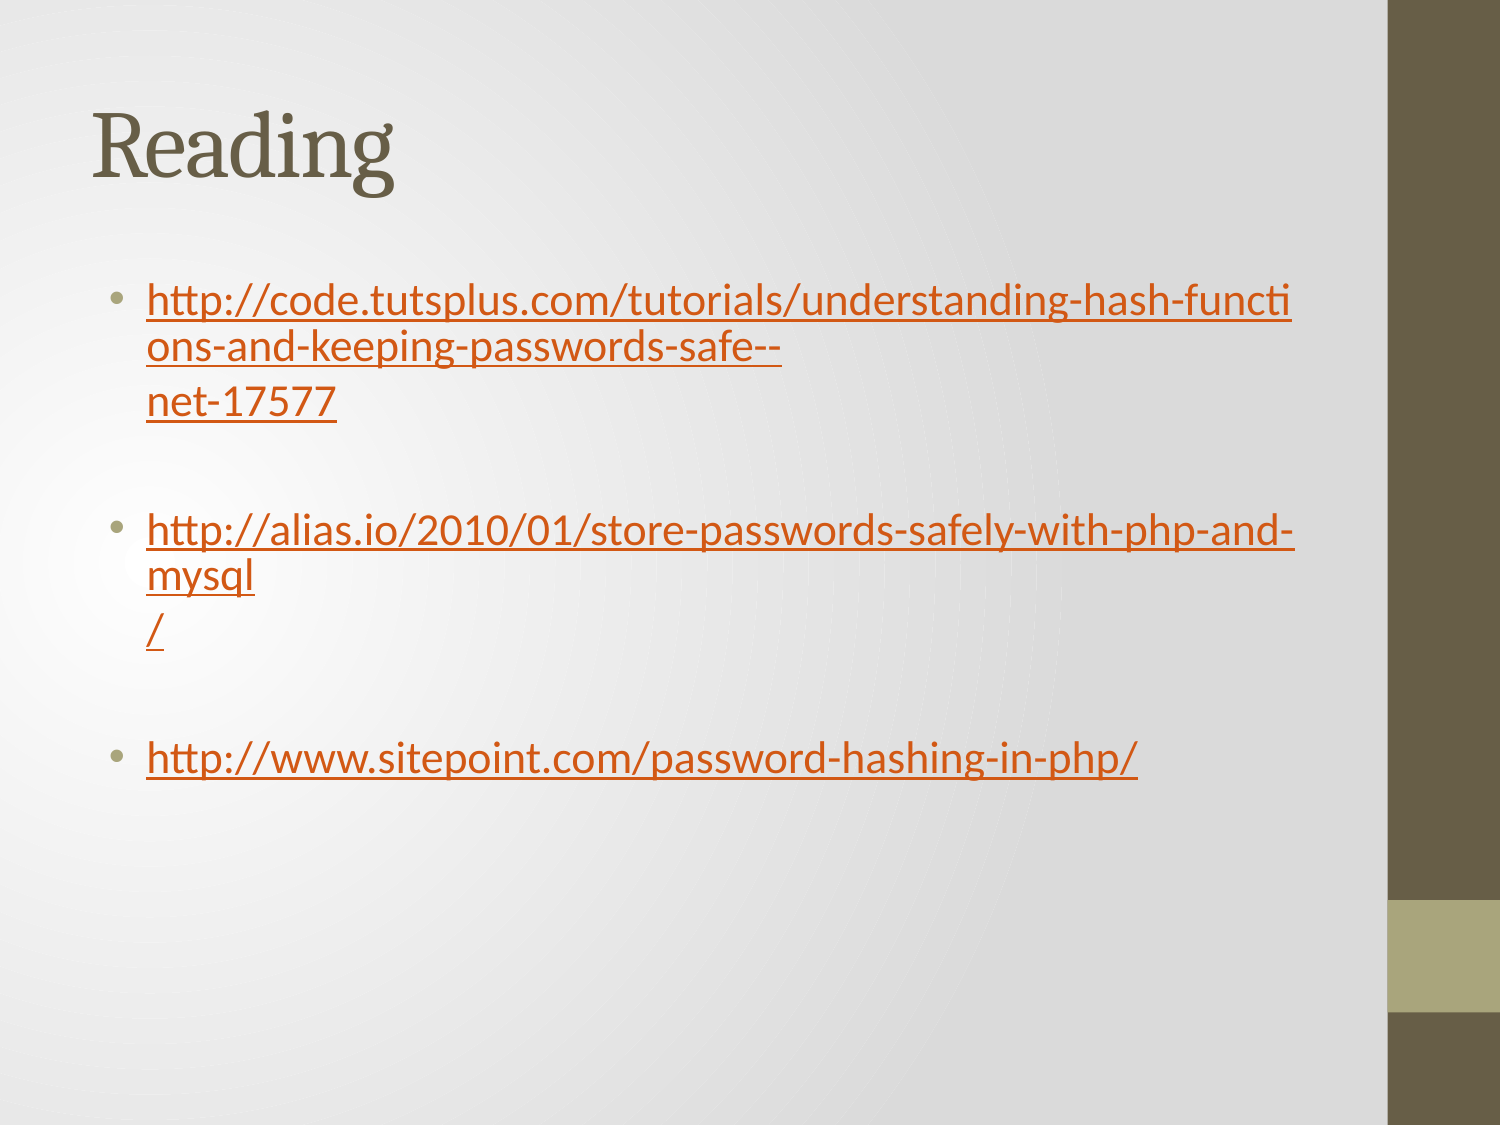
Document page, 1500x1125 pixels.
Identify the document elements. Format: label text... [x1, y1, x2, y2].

list http://code.tutsplus.com/tutorials/understanding-hash-functions-and-keeping-passwords-safe--net-17577 http://alias.io/2010/01/store-passwords-safely-with-php-and-mysql/ http://www.sitepoint.com/password-hashing-in-php/ [75, 262, 1325, 1050]
title Reading [75, 45, 1325, 233]
